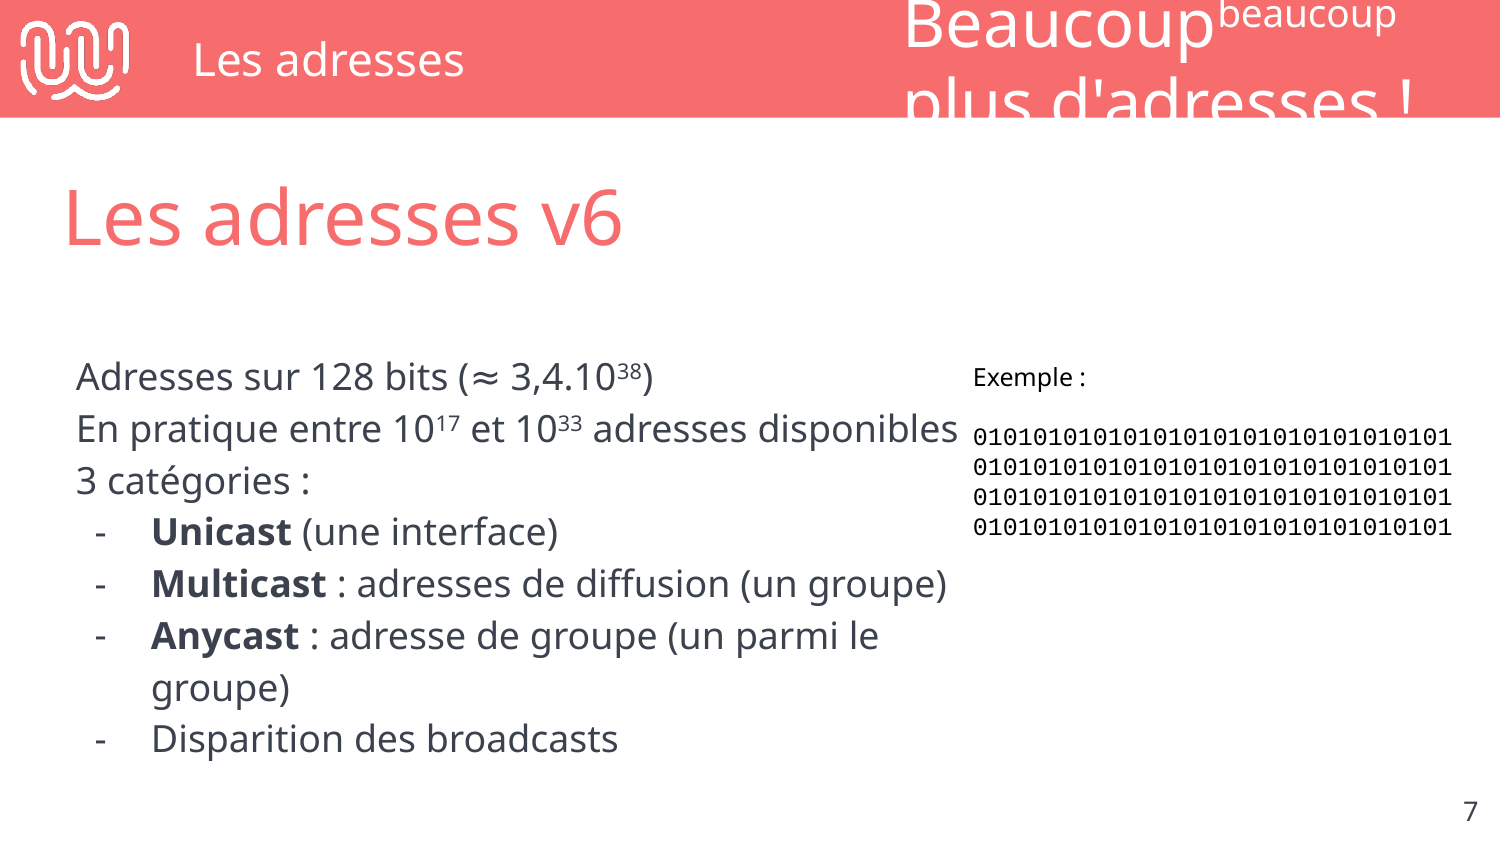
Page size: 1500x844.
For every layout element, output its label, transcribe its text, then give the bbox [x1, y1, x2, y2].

title Les adresses [192, 0, 896, 118]
list Adresses sur 128 bits (≈ 3,4.1038) En pratique entre 1017 et 1033 adresses disponibles 3 catégories : Unicast (une interface) Multicast : adresses de diffusion (un groupe) Anycast : adresse de groupe (un parmi le groupe) Disparition des broadcasts [75, 290, 1023, 816]
title Les adresses v6 [62, 168, 1452, 256]
slide_number ‹#› [1403, 779, 1494, 844]
subtitle Beaucoupbeaucoup plus d'adresses ! [902, 31, 1479, 91]
text_box Exemple : 01010101010101010101010101010101 01010101010101010101010101010101 01010101010101010101010101010101 01010101010101010101010101010101 [957, 346, 1479, 556]
picture [20, 20, 134, 101]
